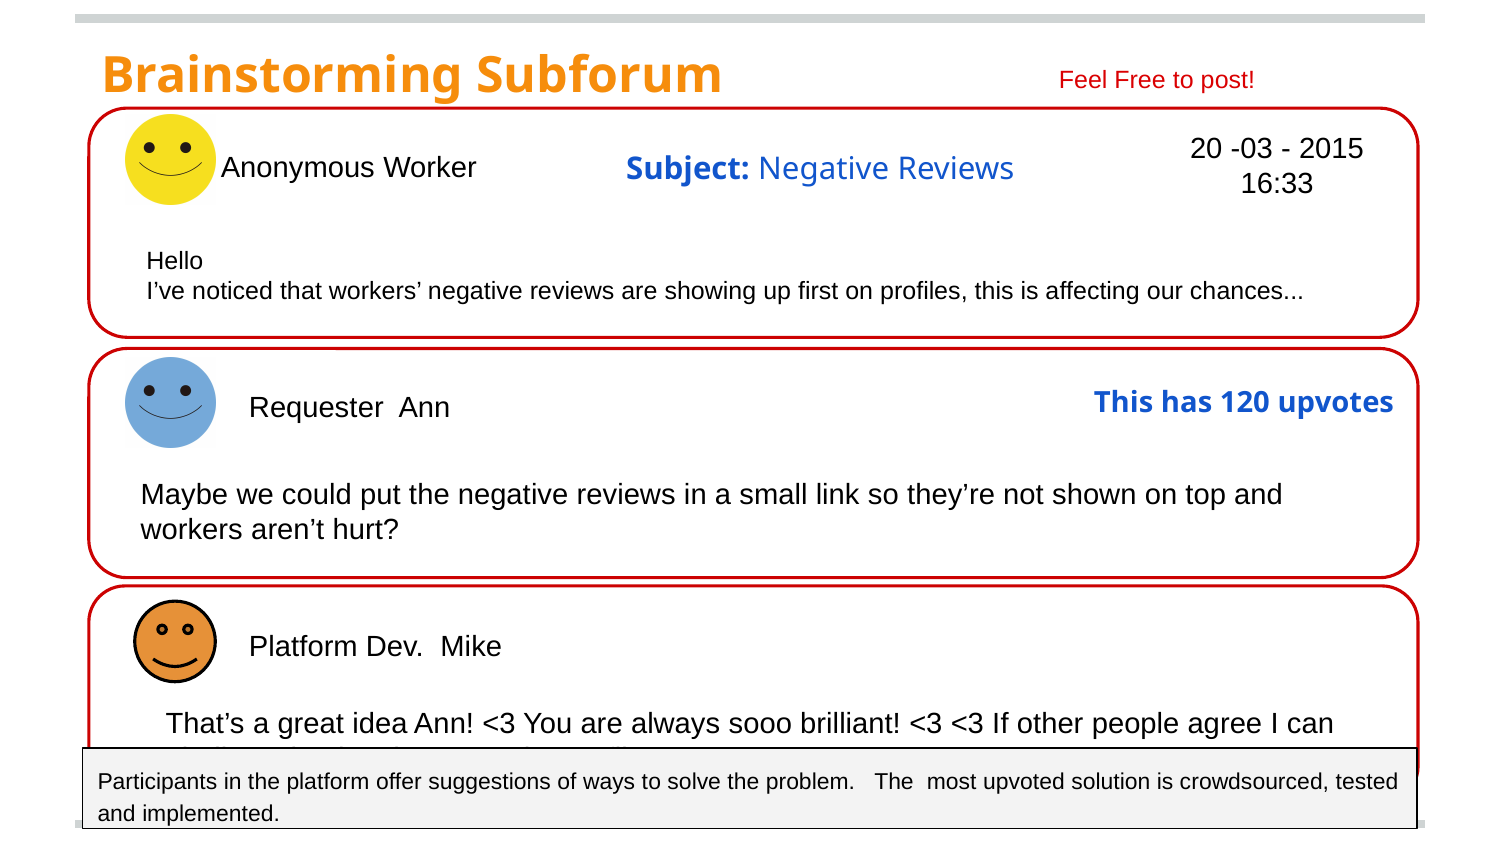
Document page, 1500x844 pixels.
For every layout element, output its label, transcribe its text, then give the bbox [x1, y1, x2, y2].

text_box Maybe we could put the negative reviews in a small link so they’re not shown on top and workers aren’t hurt? [125, 459, 1351, 550]
text_box Brainstorming Subforum [86, 27, 1079, 109]
text_box Participants in the platform offer suggestions of ways to solve the problem. The most upvoted solution is crowdsourced, tested and implemented. [82, 747, 1418, 829]
text_box [88, 585, 1419, 768]
text_box Anonymous Worker [221, 133, 544, 204]
text_box Requester Ann [233, 372, 516, 444]
text_box [88, 348, 1419, 578]
picture [125, 114, 216, 205]
text_box Subject: Negative Reviews [610, 133, 1078, 194]
text_box This has 120 upvotes [1078, 367, 1417, 449]
text_box Hello I’ve noticed that workers’ negative reviews are showing up first on profiles, this is affecting our chances... [131, 229, 1357, 320]
picture [125, 357, 216, 448]
text_box Feel Free to post! [1043, 48, 1403, 109]
text_box 20 -03 - 2015 16:33 [1043, 114, 1500, 196]
text_box [88, 109, 1419, 338]
